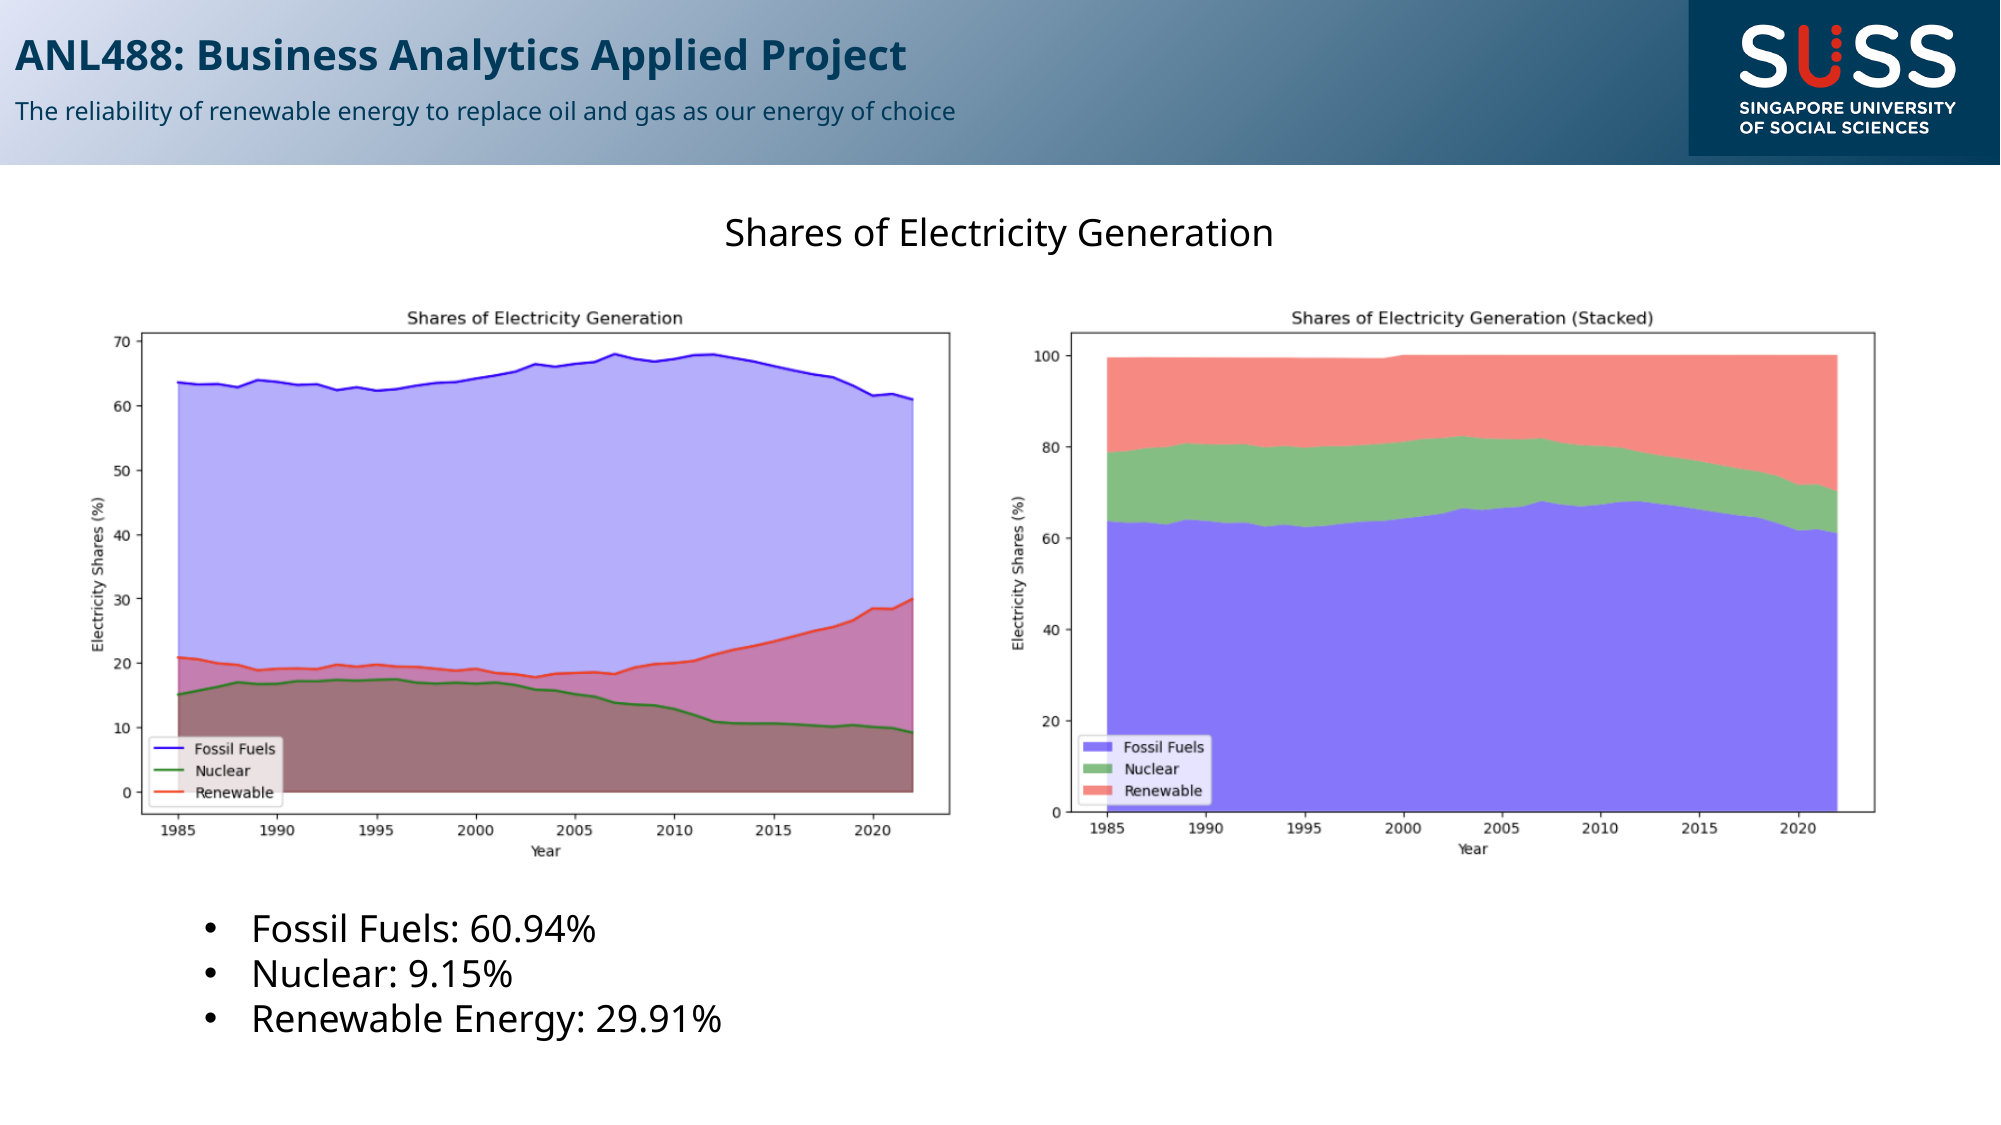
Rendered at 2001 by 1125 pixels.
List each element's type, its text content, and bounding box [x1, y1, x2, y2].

text_box Shares of Electricity Generation [137, 201, 1863, 262]
picture [82, 299, 955, 861]
picture [999, 299, 1888, 861]
picture [1688, 0, 2000, 156]
title ANL488: Business Analytics Applied Project [0, 0, 2000, 165]
list The reliability of renewable energy to replace oil and gas as our energy of choice [0, 91, 1108, 138]
text_box Fossil Fuels: 60.94% Nuclear: 9.15% Renewable Energy: 29.91% [114, 897, 1886, 1048]
